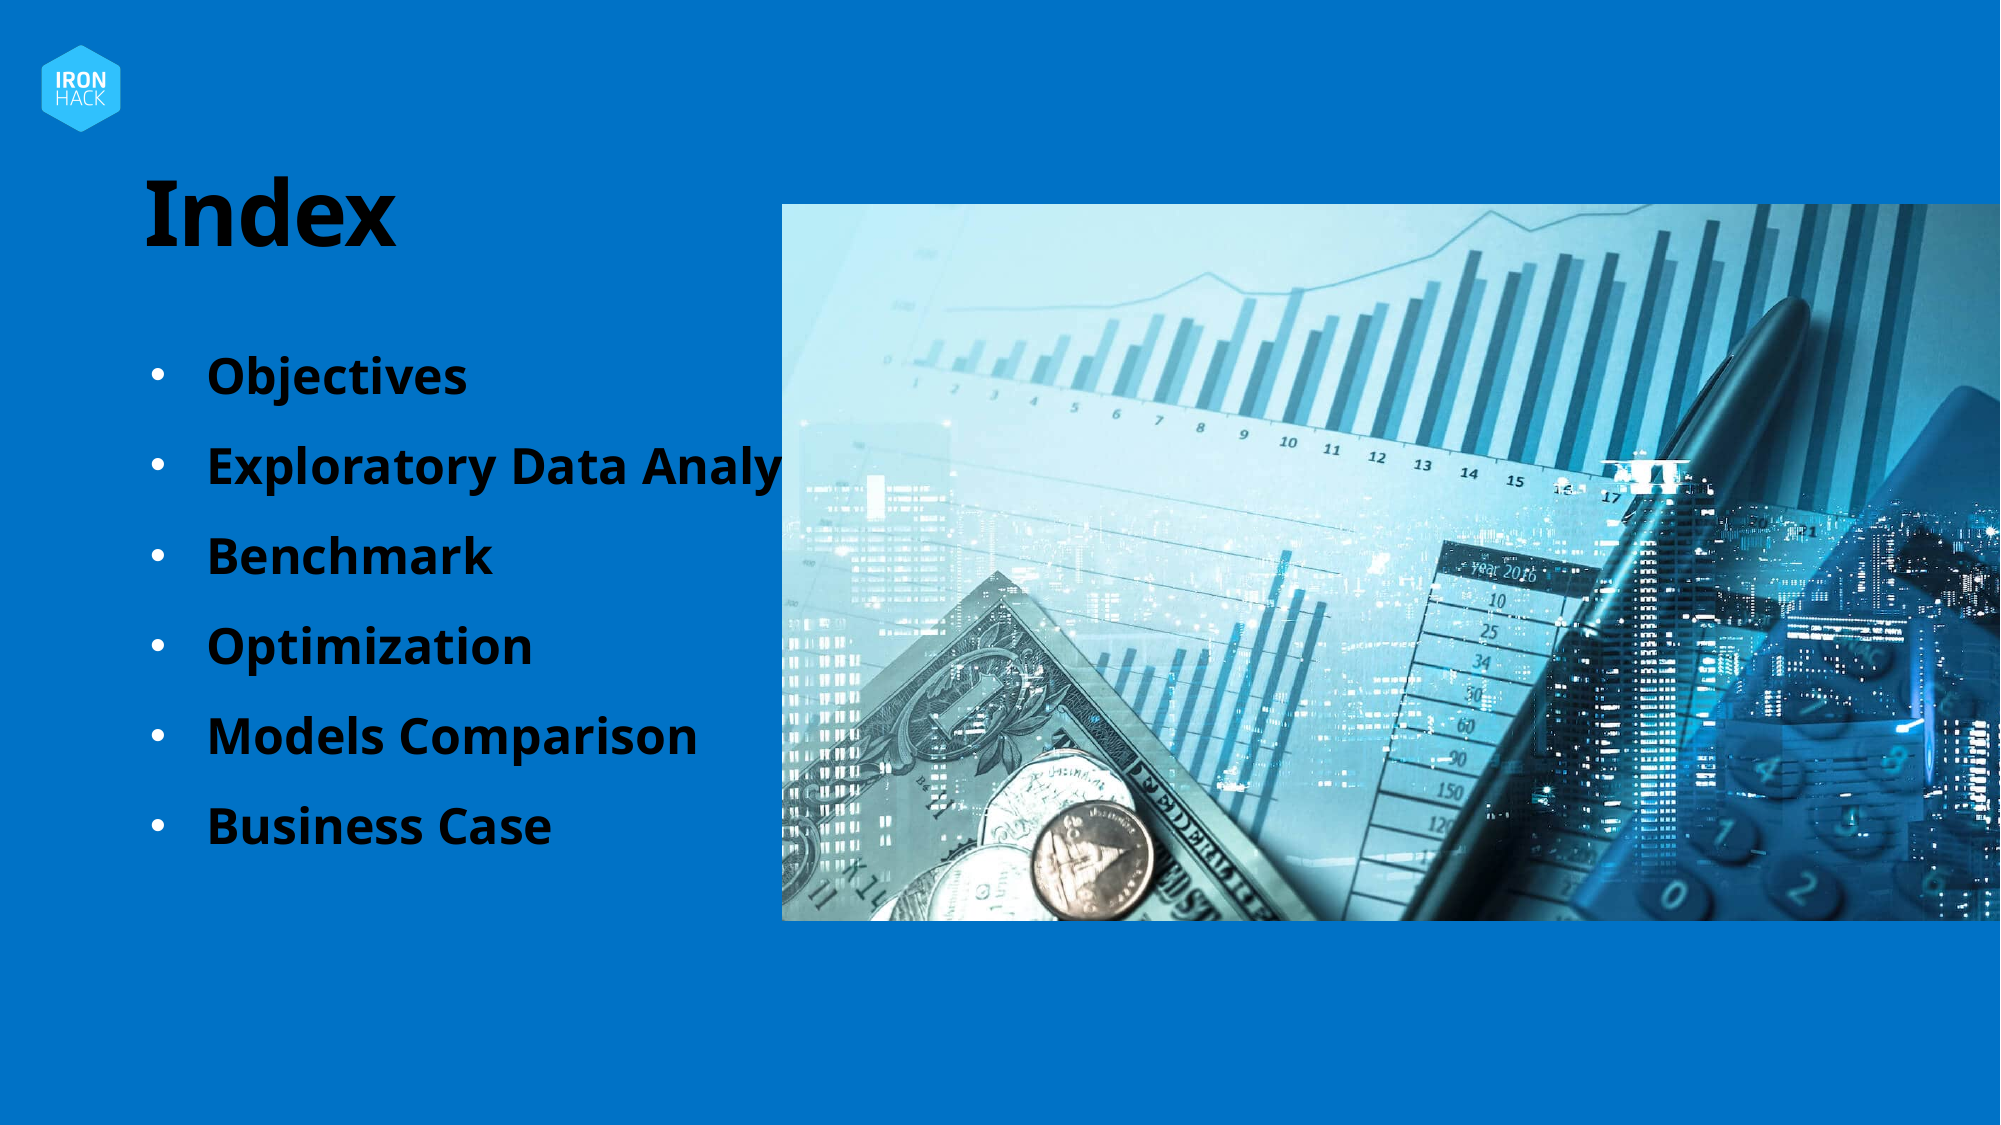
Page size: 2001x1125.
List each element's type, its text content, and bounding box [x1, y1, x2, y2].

picture [36, 43, 126, 134]
picture [781, 203, 2000, 922]
title Index [120, 152, 1947, 286]
picture [1989, 512, 1995, 519]
picture [1993, 911, 2000, 918]
list Objectives Exploratory Data Analysis Benchmark Optimization Models Comparison Business Case [120, 290, 1880, 973]
